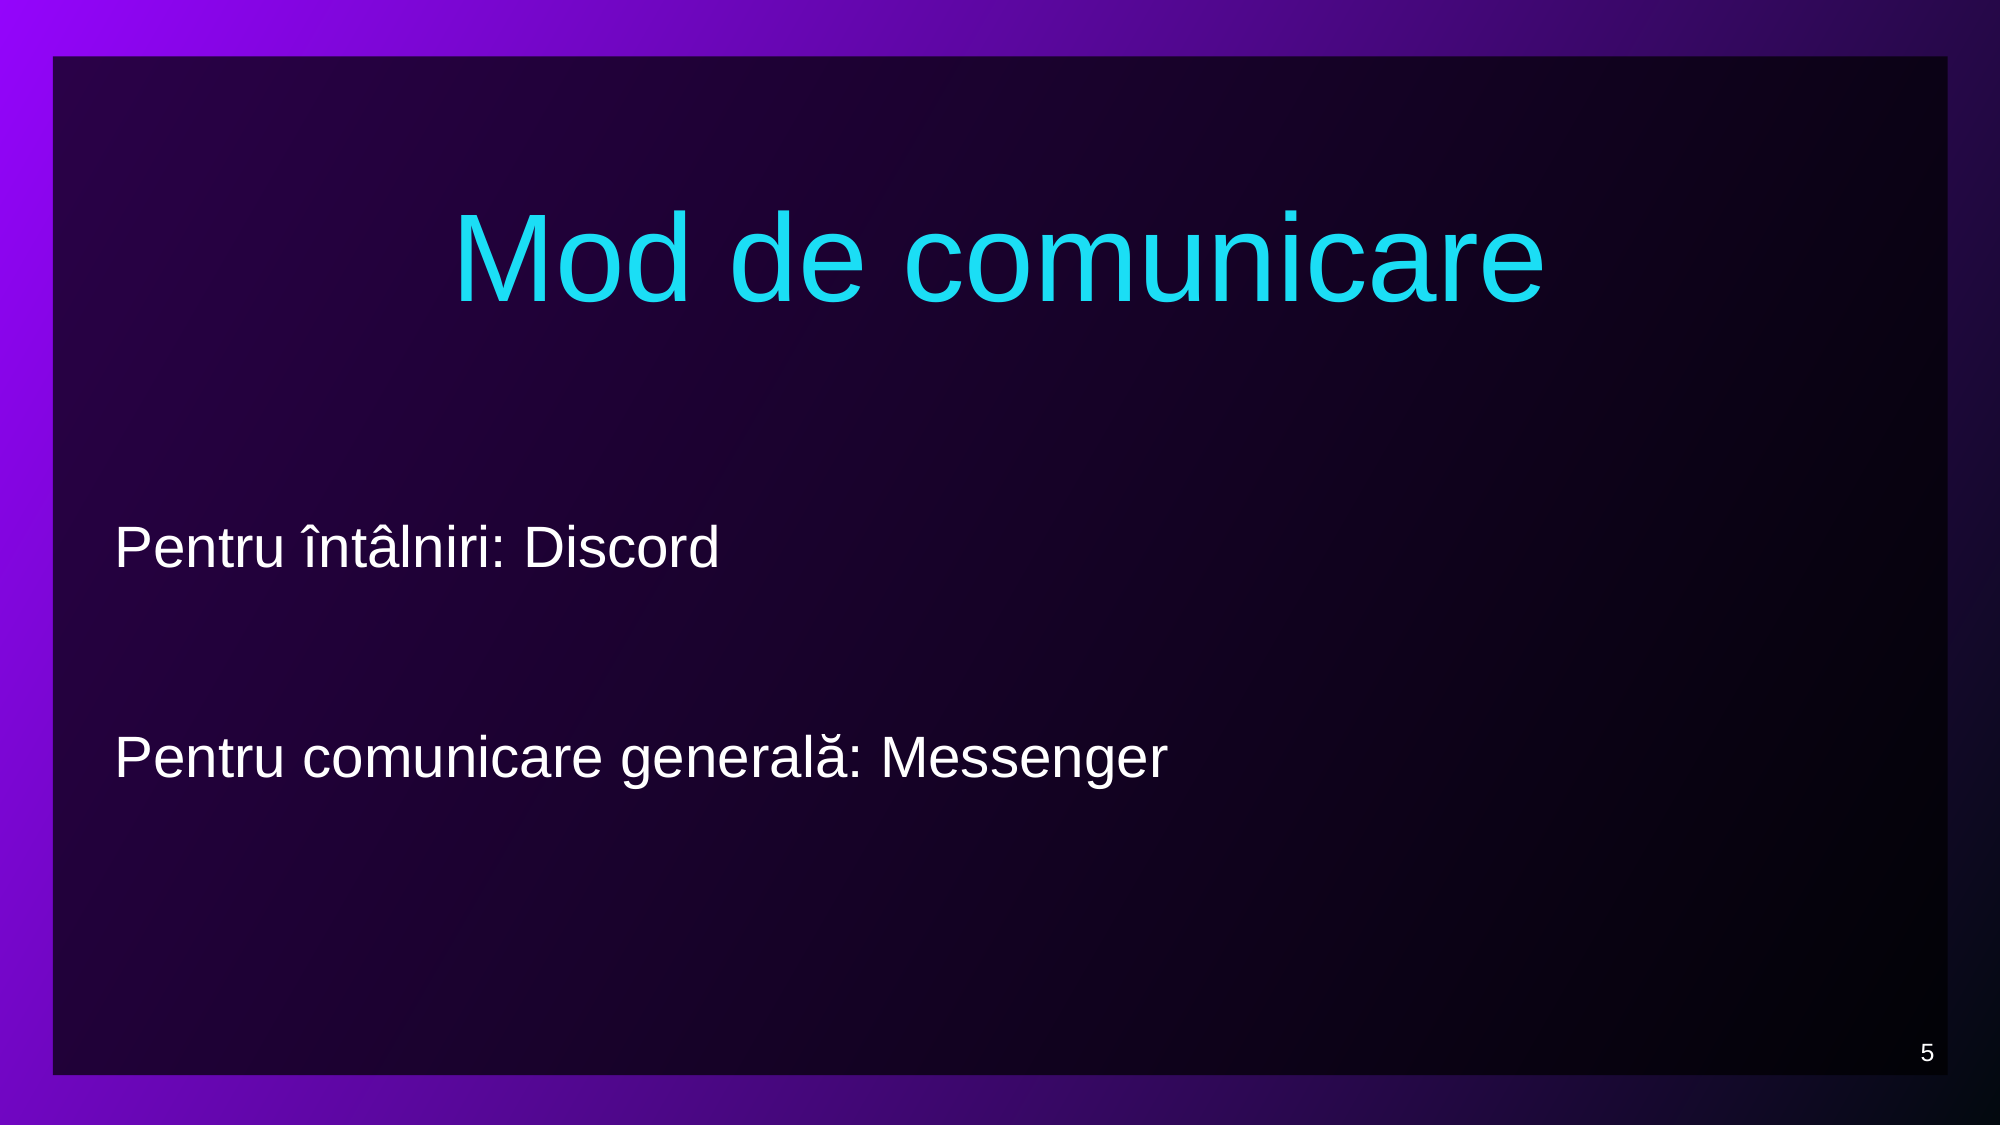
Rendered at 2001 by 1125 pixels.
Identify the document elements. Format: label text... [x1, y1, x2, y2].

text_box Pentru întâlniri: Discord Pentru comunicare generală: Messenger [99, 354, 1901, 951]
subtitle Mod de comunicare [51, 185, 1949, 408]
slide_number ‹#› [1499, 1021, 1950, 1082]
